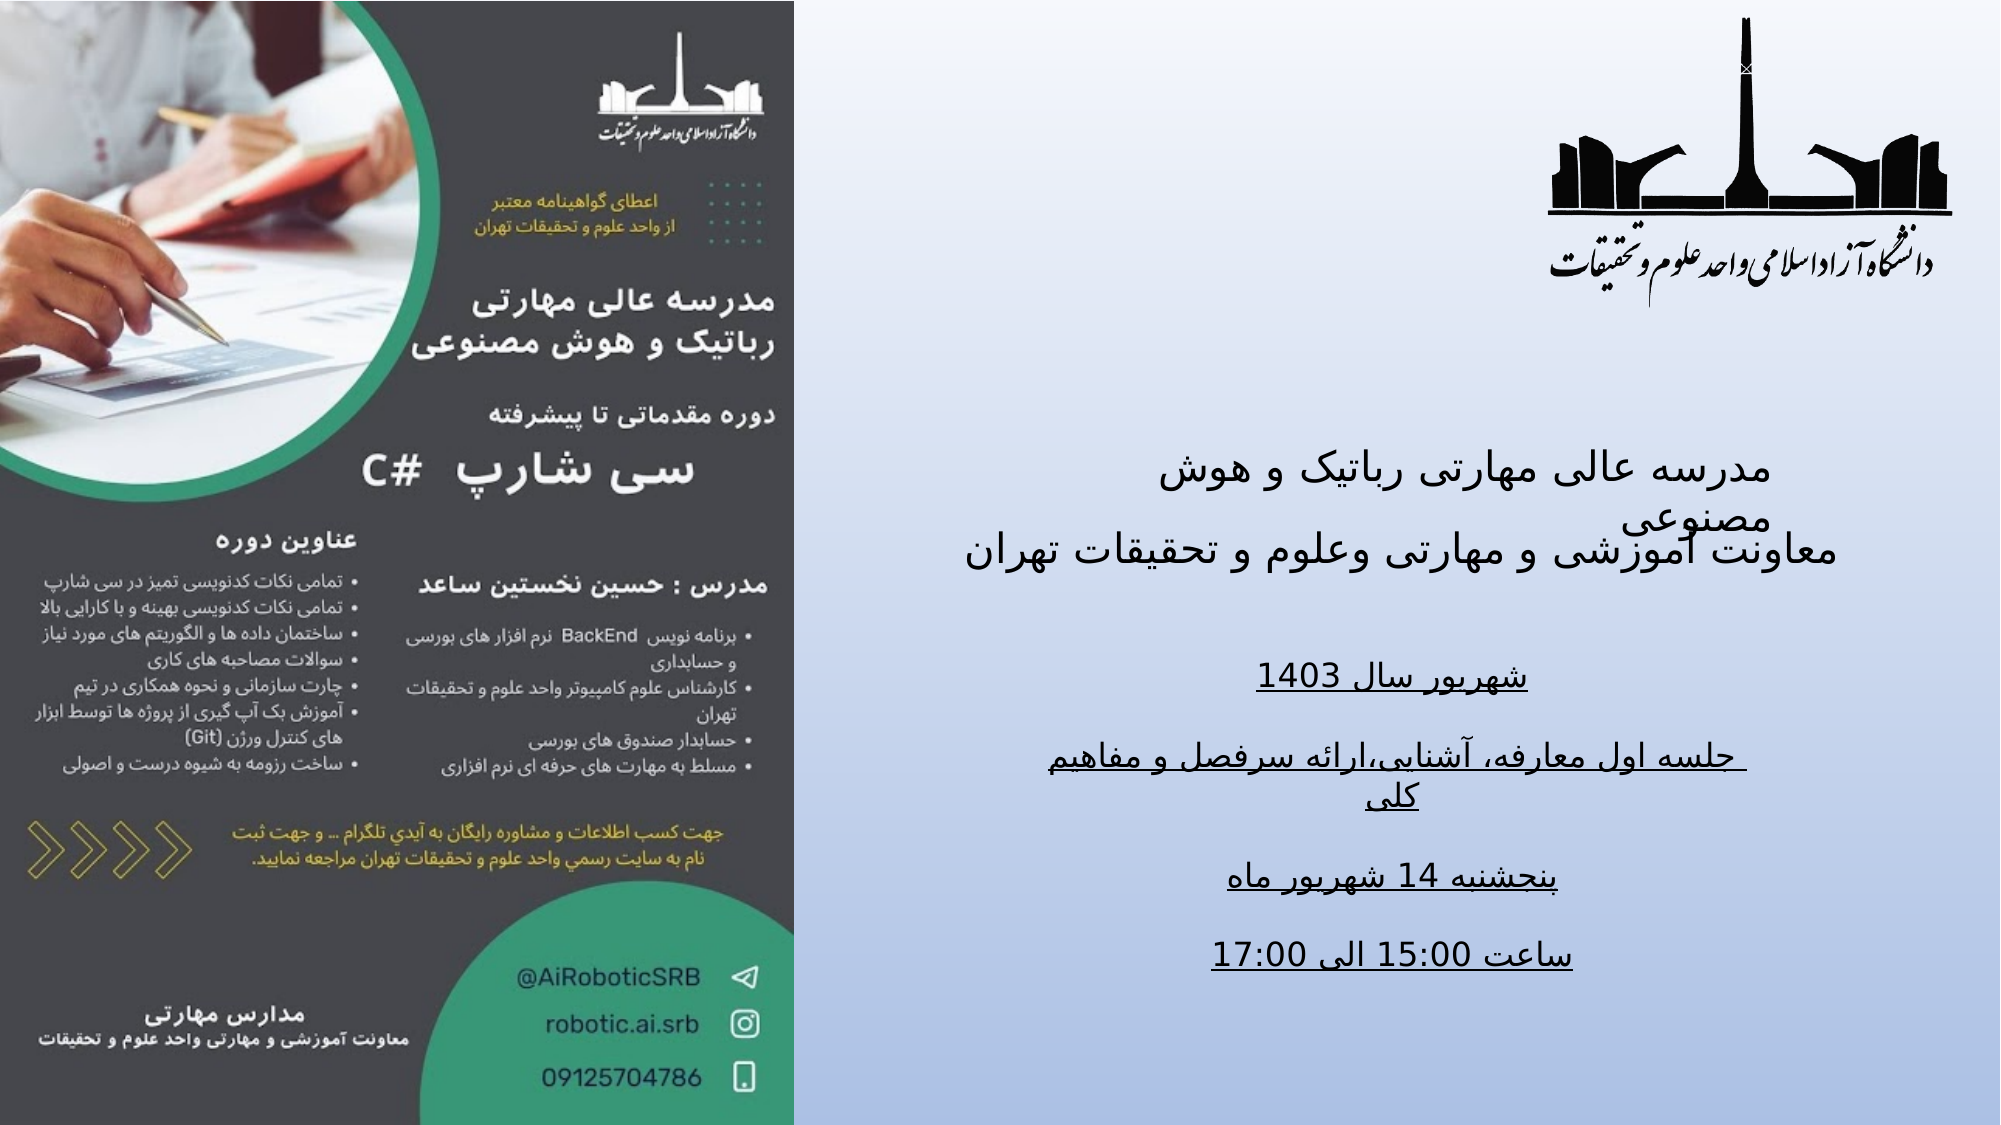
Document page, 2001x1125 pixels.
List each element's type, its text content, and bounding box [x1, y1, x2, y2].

subtitle معاونت آموزشی و مهارتی وعلوم و تحقیقات تهران [794, 520, 2000, 792]
title [794, 184, 1784, 520]
text_box مدرسه عالی مهارتی رباتیک و هوش مصنوعی [1004, 431, 1788, 547]
picture [0, 1, 794, 1125]
text_box شهریور سال 1403 جلسه اول معارفه، آشنایی،ارائه سرفصل و مفاهیم کلی پنجشنبه 14 شهریور ماه ساعت 15:00 الی 17:00 [1001, 646, 1784, 981]
picture [1544, 12, 1958, 337]
